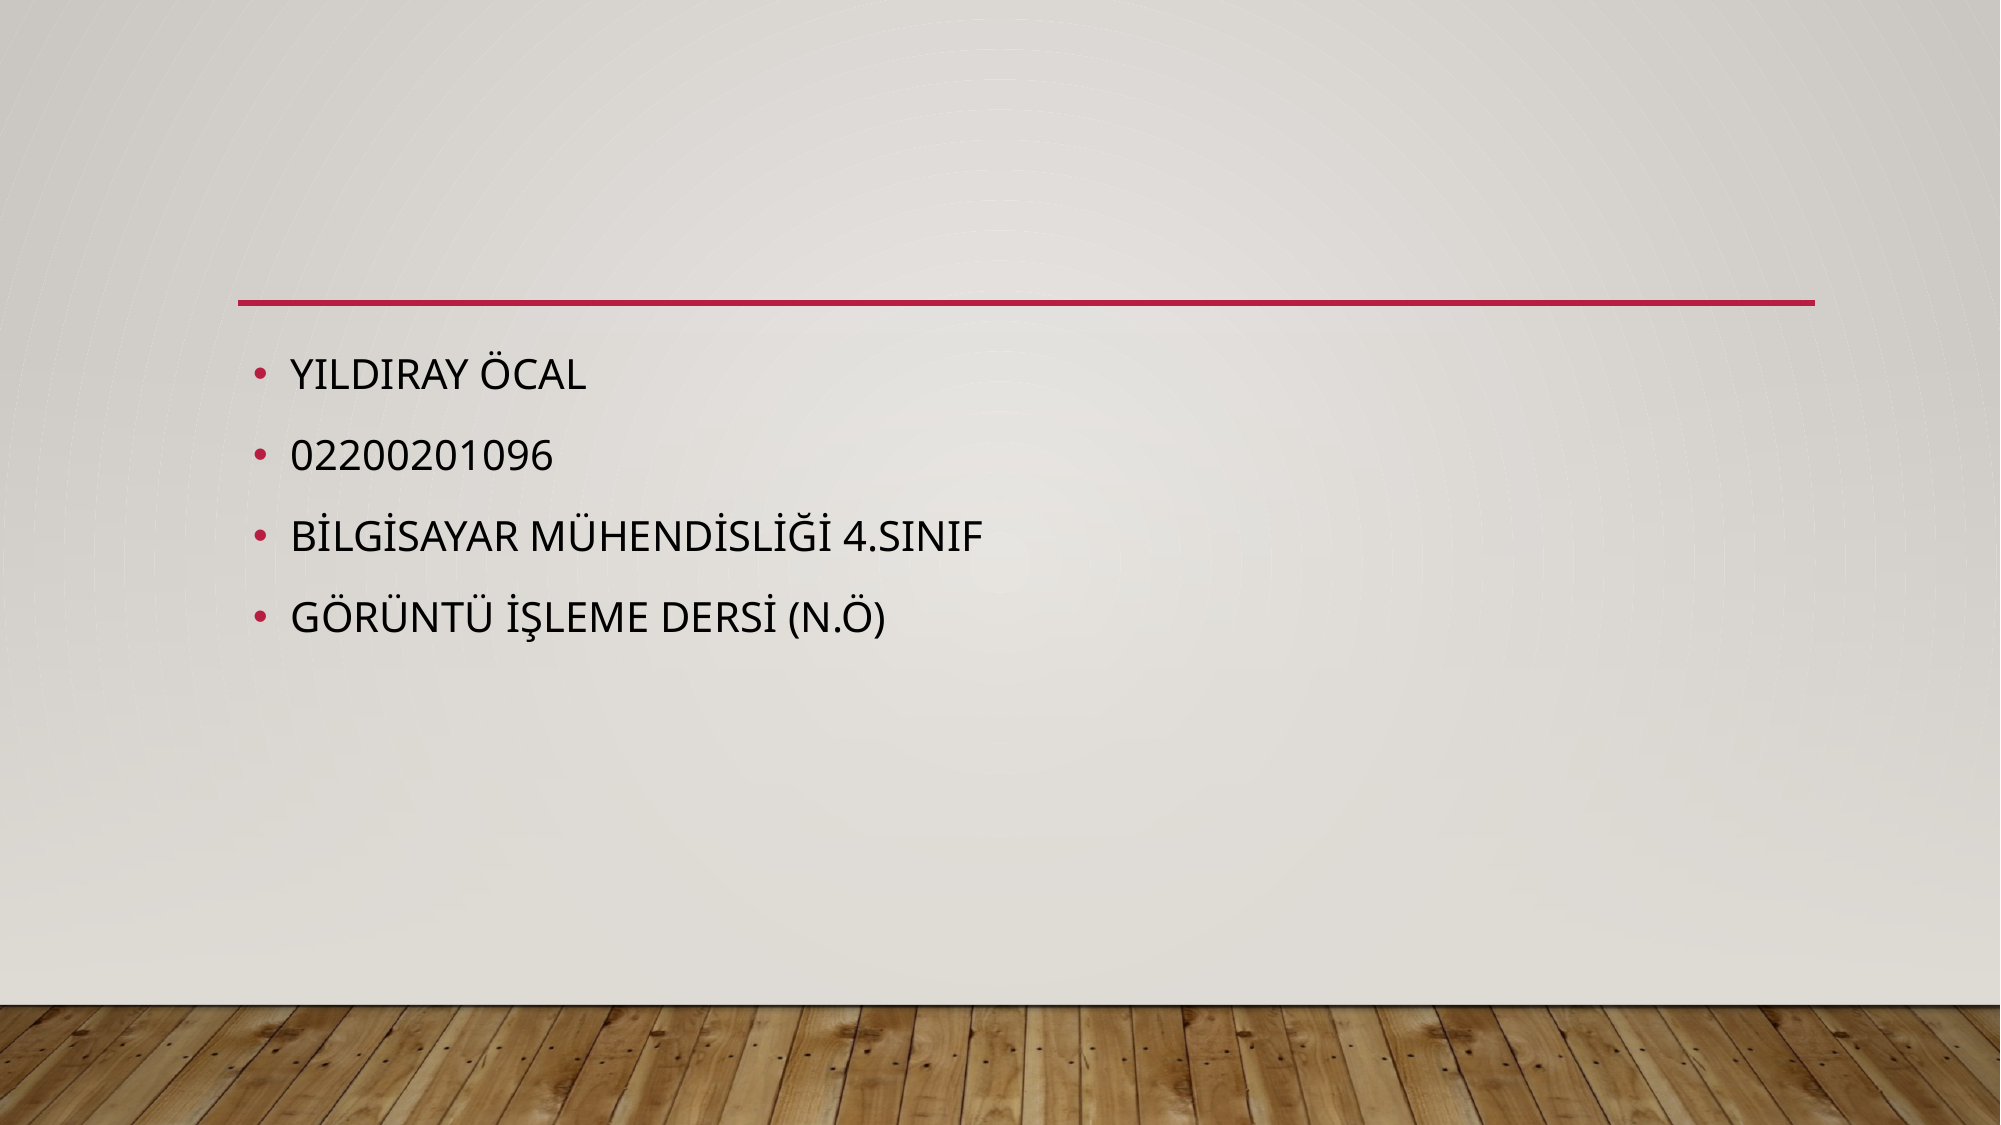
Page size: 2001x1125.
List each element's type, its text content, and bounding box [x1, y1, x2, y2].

picture [0, 1005, 2000, 1125]
list YILDIRAY ÖCAL 02200201096 BİLGİSAYAR MÜHENDİSLİĞİ 4.SINIF GÖRÜNTÜ İŞLEME DERSİ (N.Ö) [238, 330, 1814, 897]
